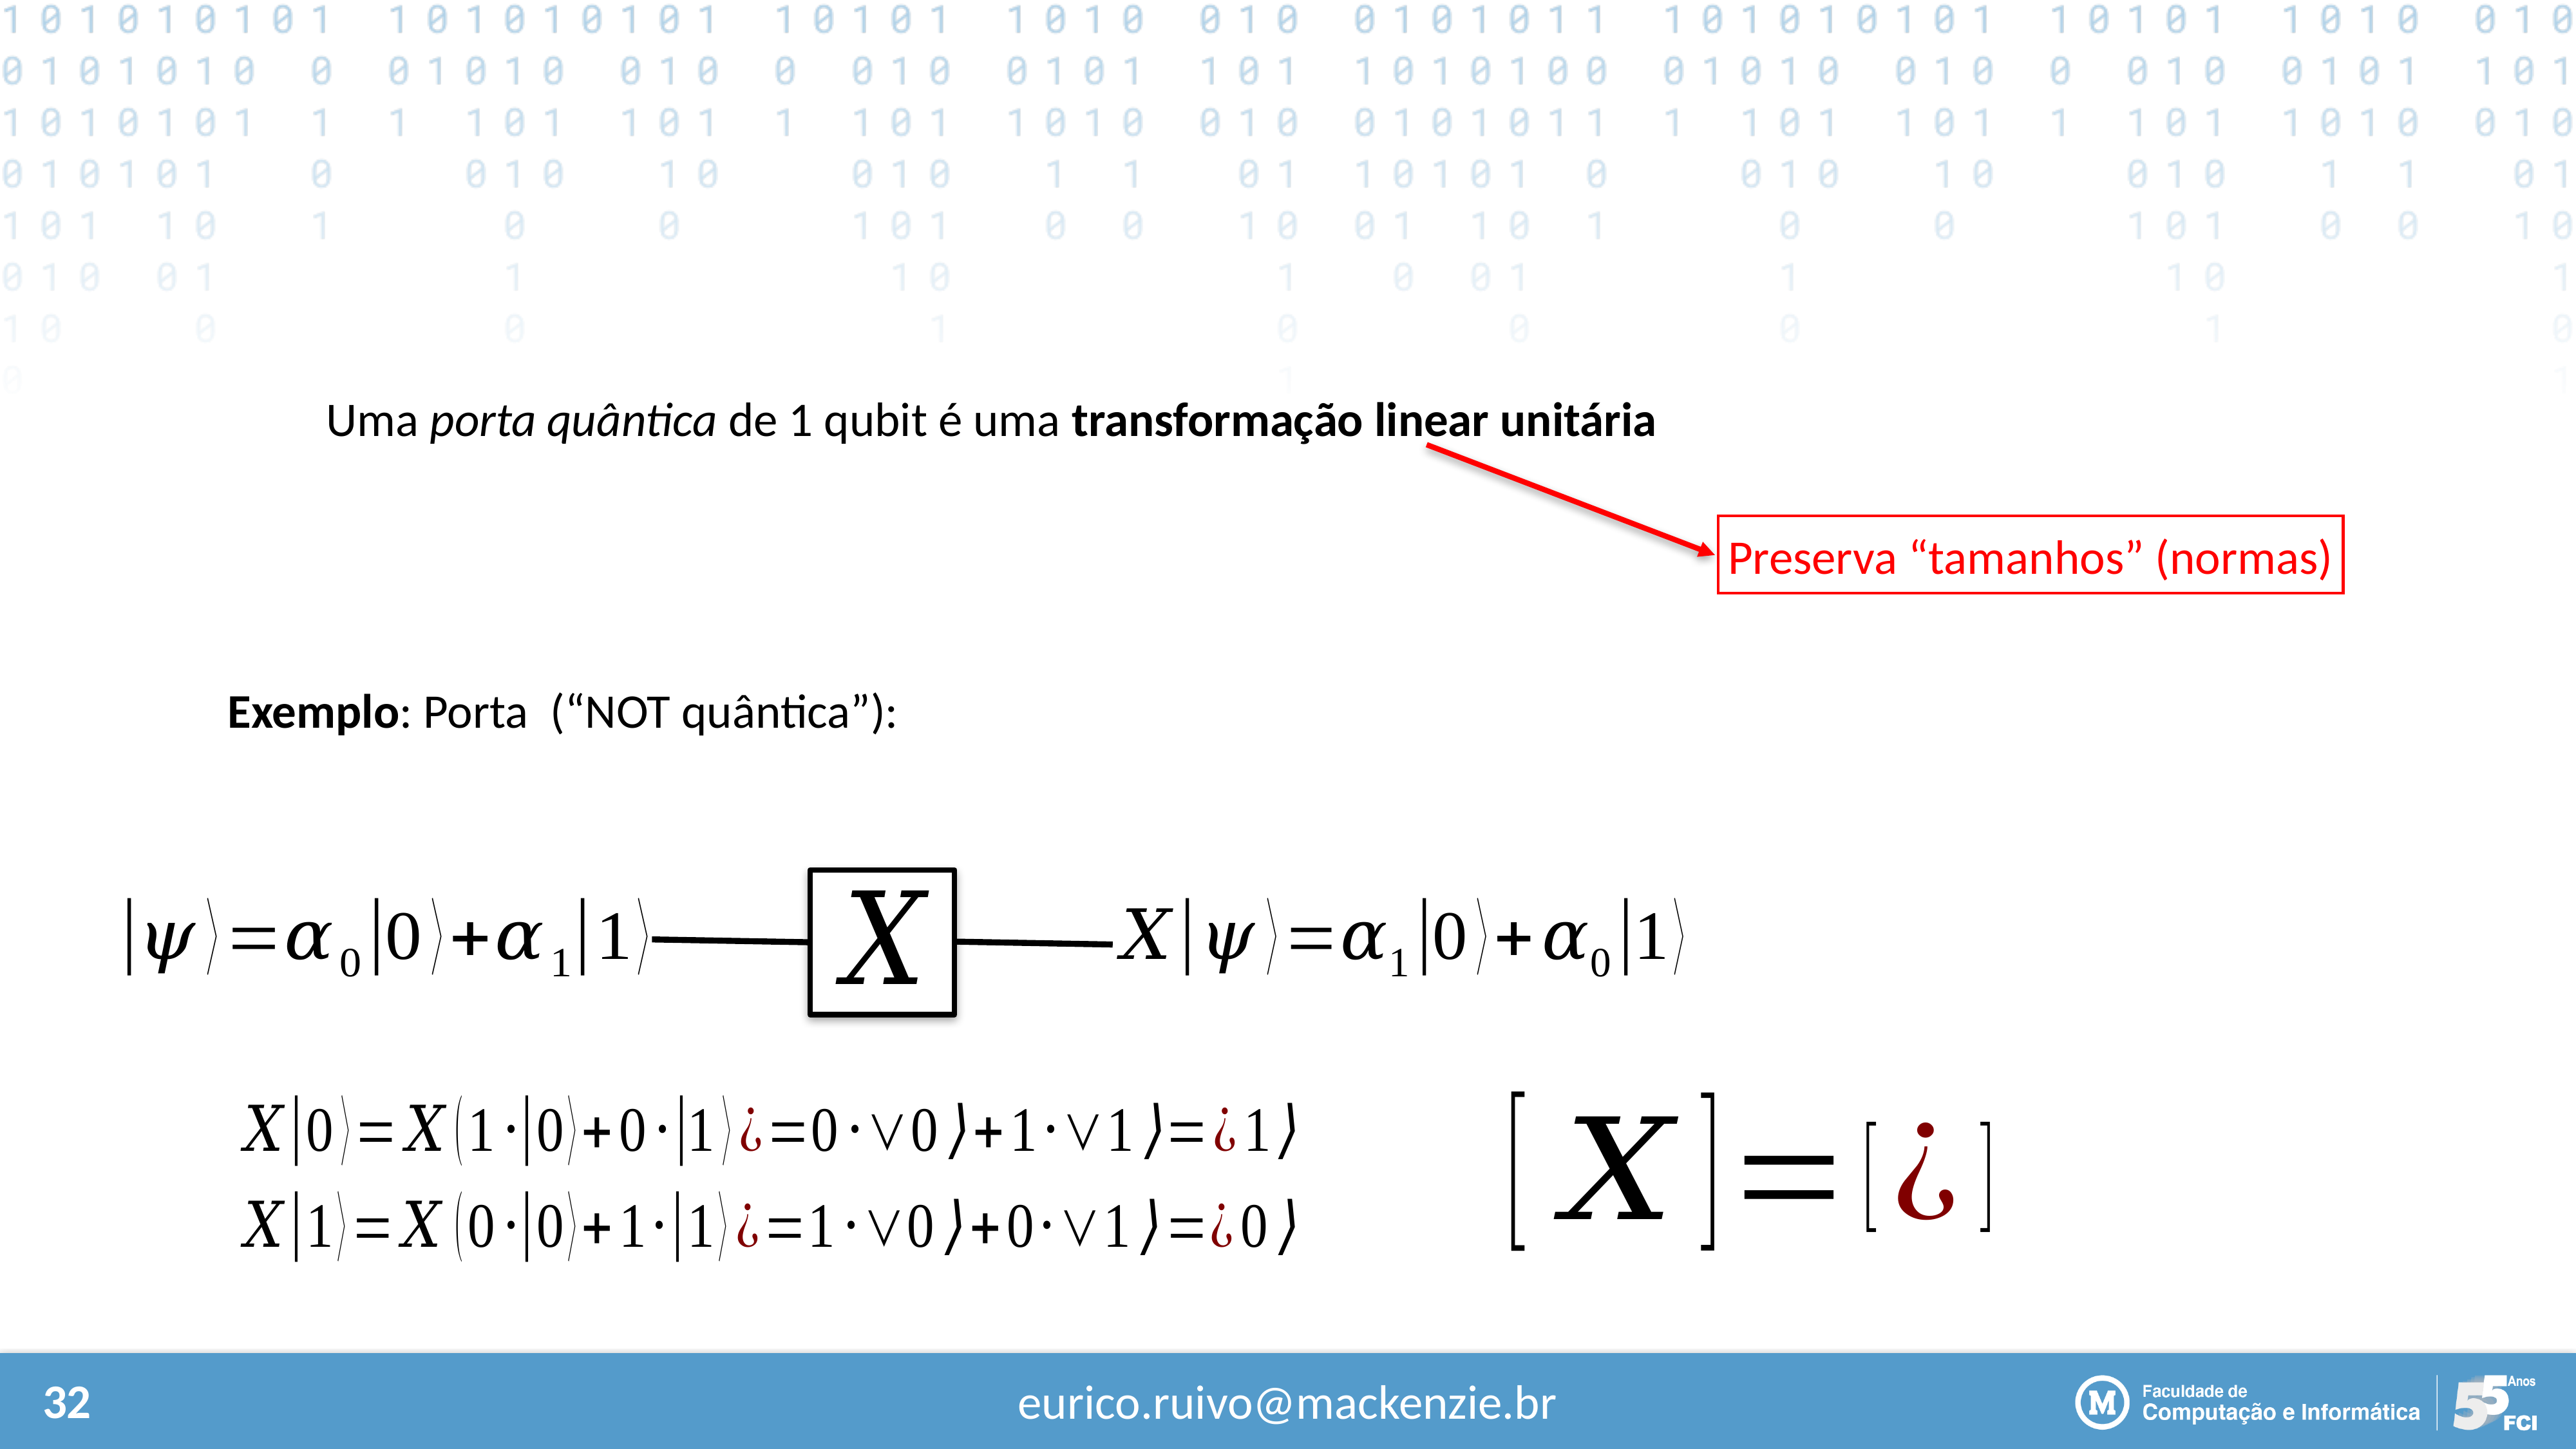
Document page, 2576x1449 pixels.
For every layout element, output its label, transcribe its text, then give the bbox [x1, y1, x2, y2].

text_box eurico.ruivo@mackenzie.br [1008, 1361, 1567, 1439]
text_box [810, 869, 955, 1015]
picture [2036, 1361, 2576, 1444]
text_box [954, 941, 1113, 945]
text_box Preserva “tamanhos” (normas) [1718, 516, 2344, 594]
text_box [652, 939, 811, 943]
slide_number 32 [33, 1365, 131, 1439]
picture [0, 0, 2576, 455]
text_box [1426, 444, 1716, 556]
